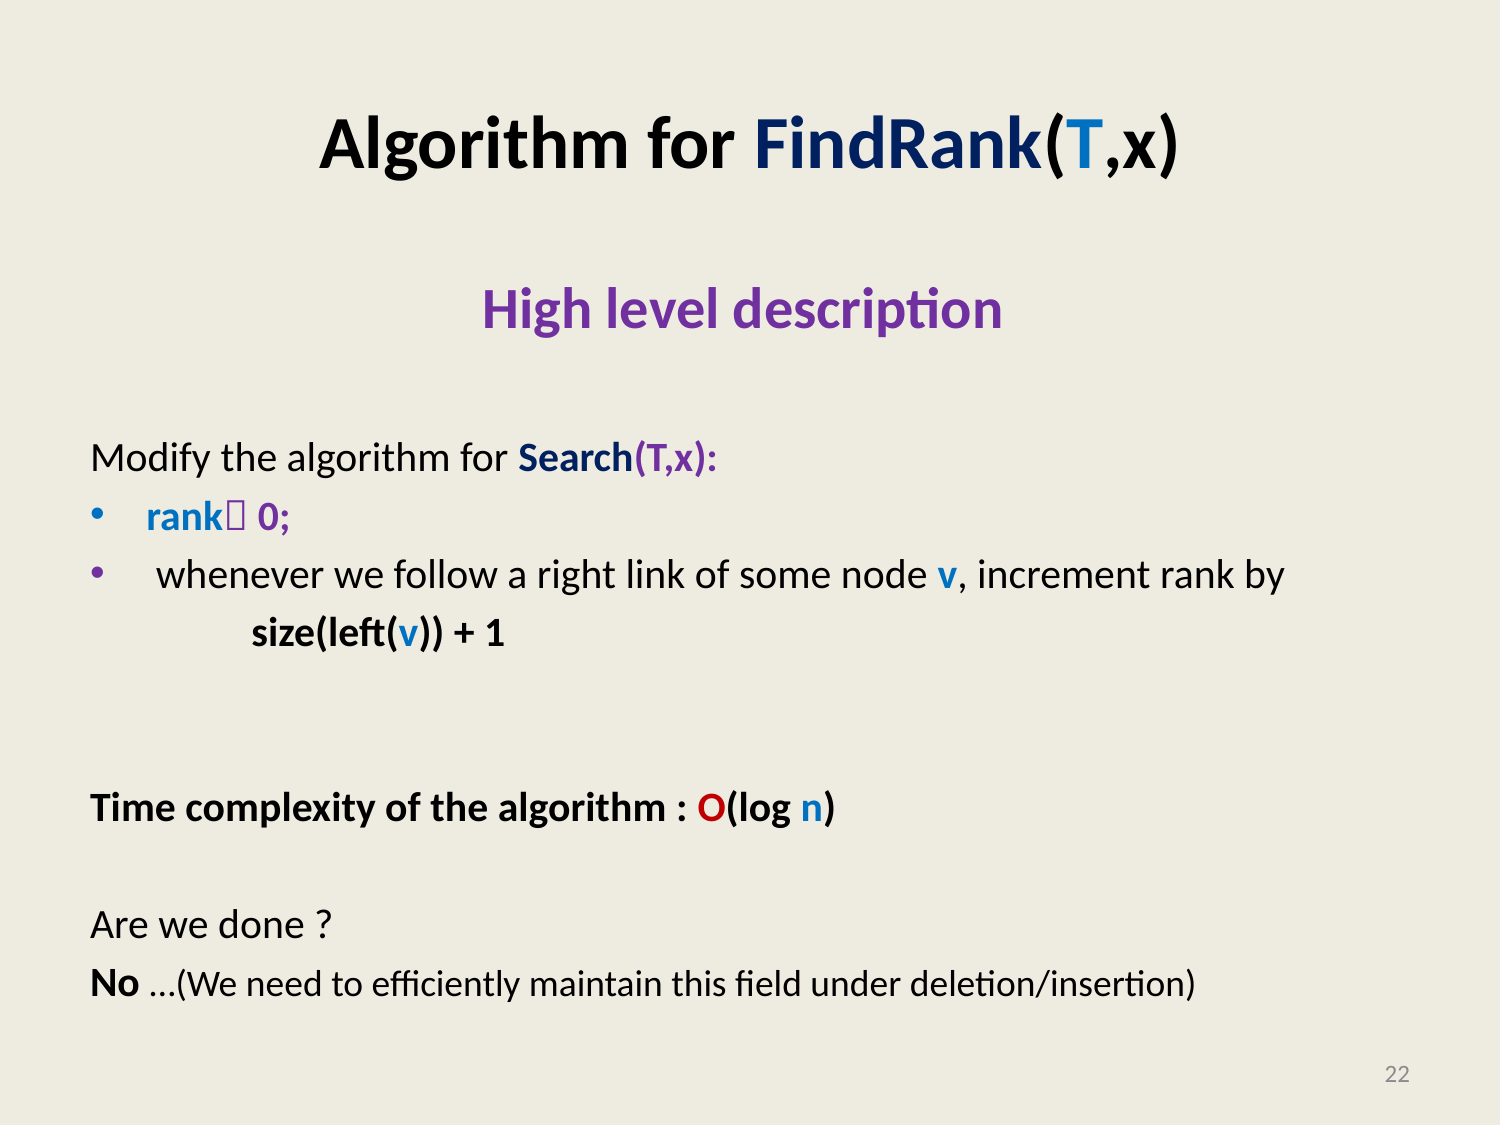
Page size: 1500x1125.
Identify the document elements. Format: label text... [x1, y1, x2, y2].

title Algorithm for FindRank(T,x) [75, 45, 1425, 233]
list High level description Modify the algorithm for Search(T,x): rank 0; whenever we follow a right link of some node v, increment rank by size(left(v)) + 1 Time complexity of the algorithm : O(log n) Are we done ? No …(We need to efficiently maintain this field under deletion/insertion) [75, 262, 1425, 1088]
slide_number 22 [1074, 1042, 1425, 1103]
